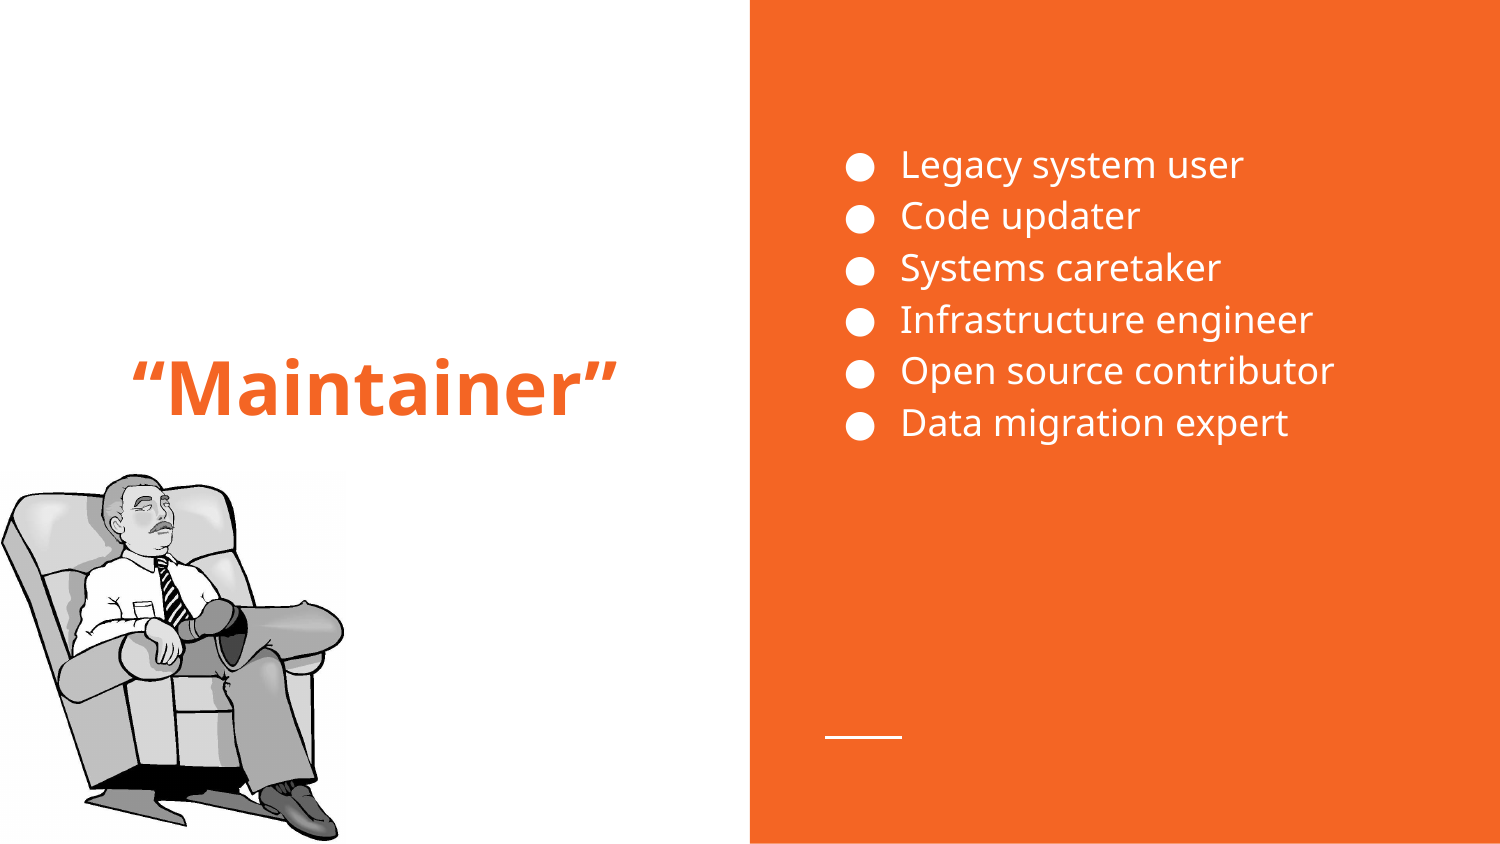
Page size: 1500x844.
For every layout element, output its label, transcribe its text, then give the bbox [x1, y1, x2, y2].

list Legacy system user Code updater Systems caretaker Infrastructure engineer Open source contributor Data migration expert [810, 118, 1440, 725]
picture [0, 470, 346, 844]
title “Maintainer” [43, 229, 708, 446]
